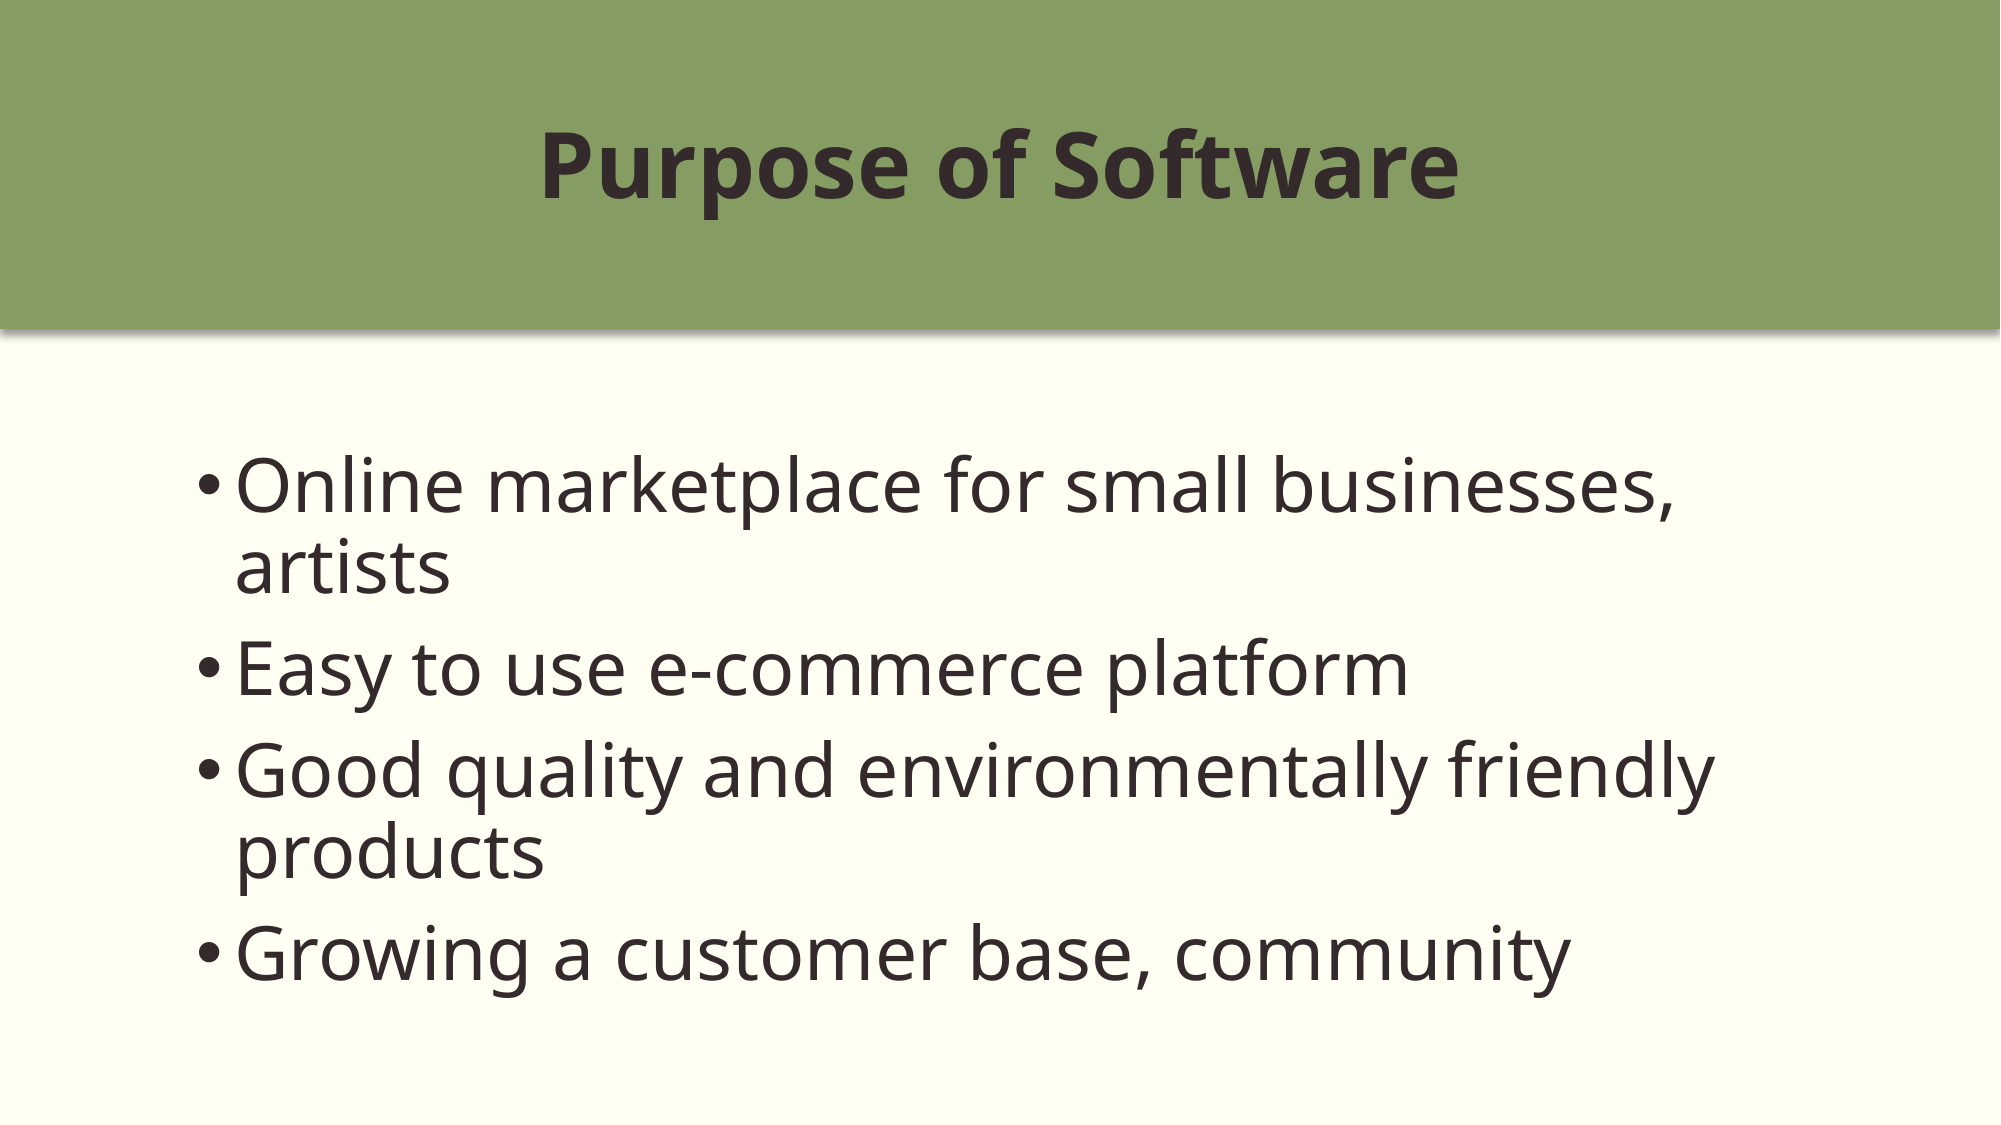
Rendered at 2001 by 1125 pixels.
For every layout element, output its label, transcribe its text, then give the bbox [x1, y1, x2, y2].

list Online marketplace for small businesses, artists Easy to use e-commerce platform Good quality and environmentally friendly products Growing a customer base, community [181, 440, 1819, 945]
title Purpose of Software [137, 59, 1863, 278]
text_box [0, 0, 2000, 330]
